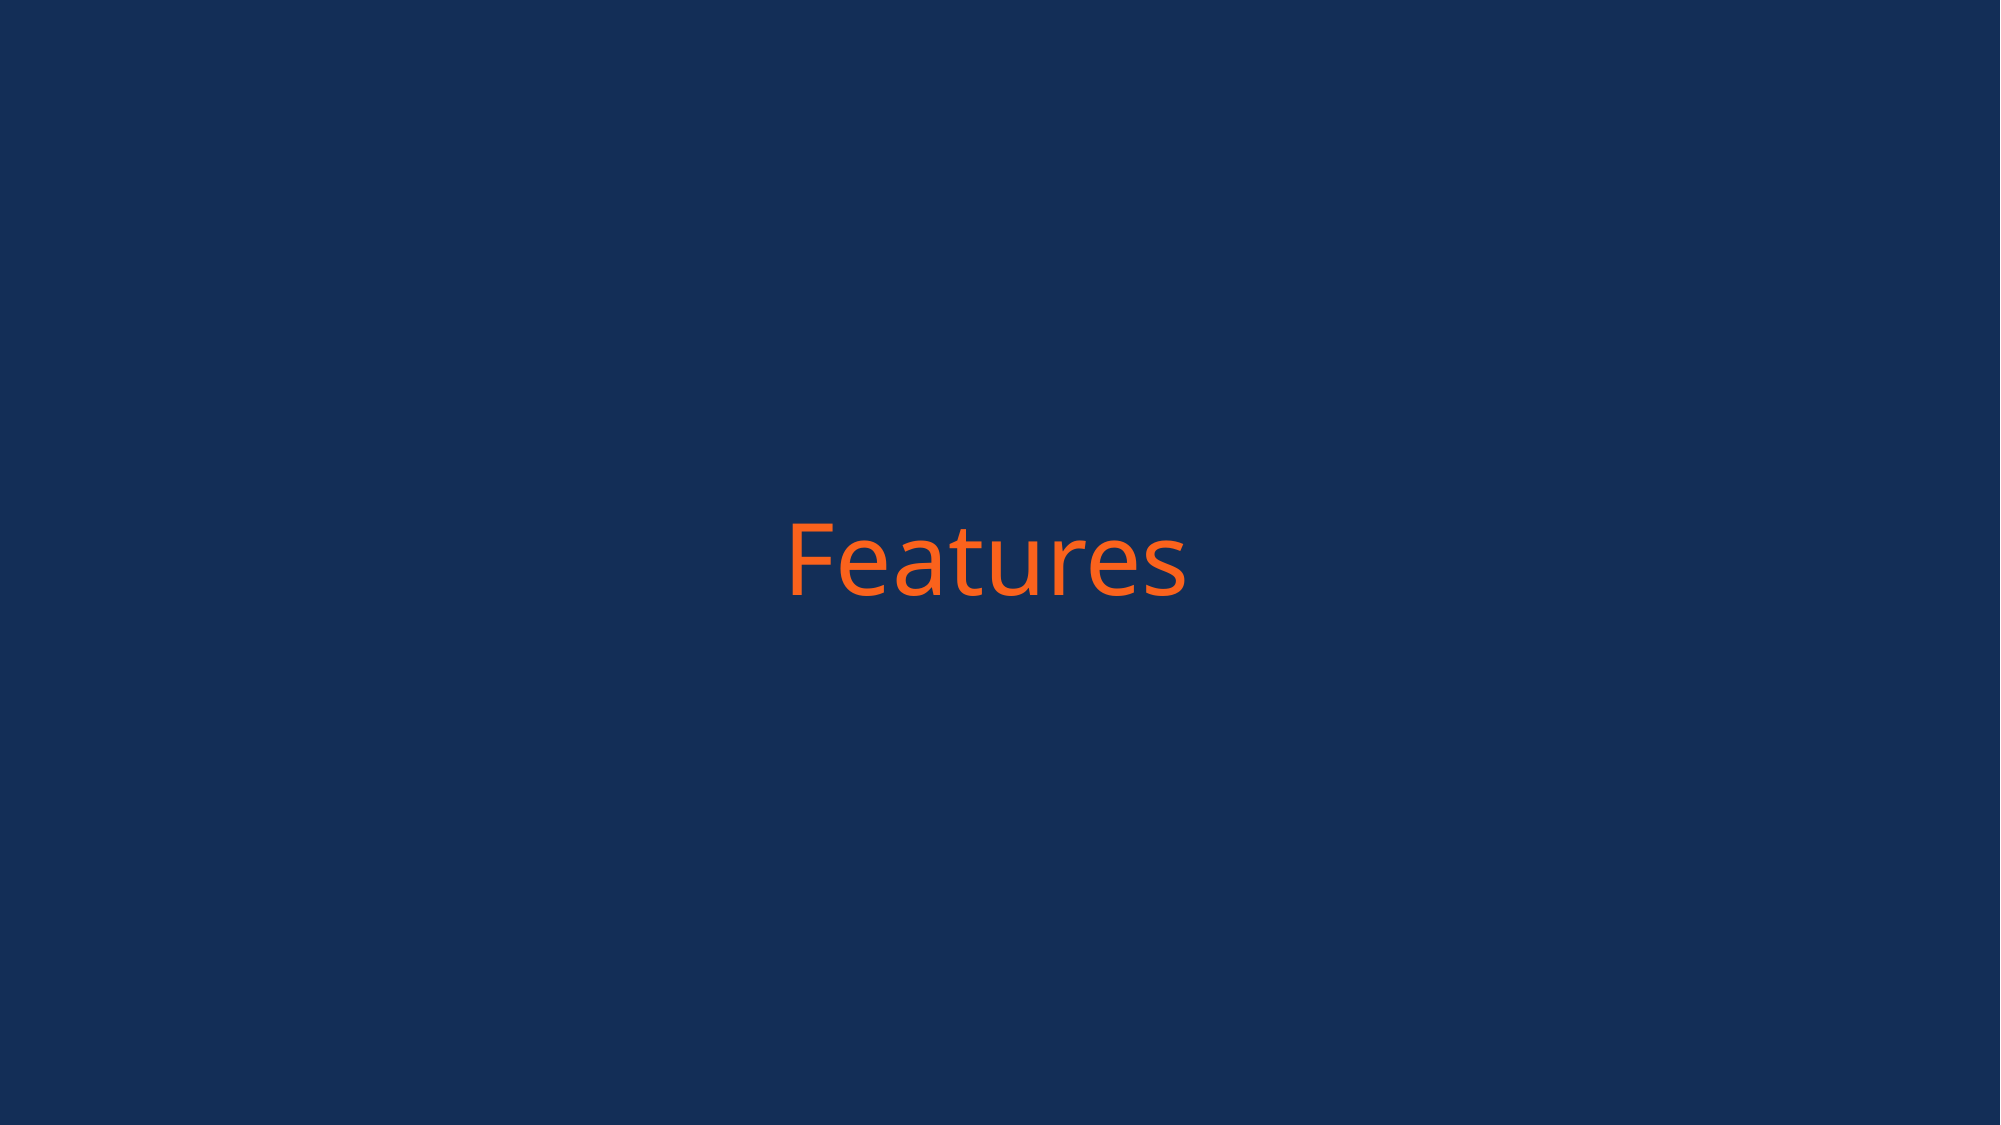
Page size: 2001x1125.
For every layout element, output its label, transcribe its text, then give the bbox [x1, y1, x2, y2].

title Features [249, 500, 1750, 625]
